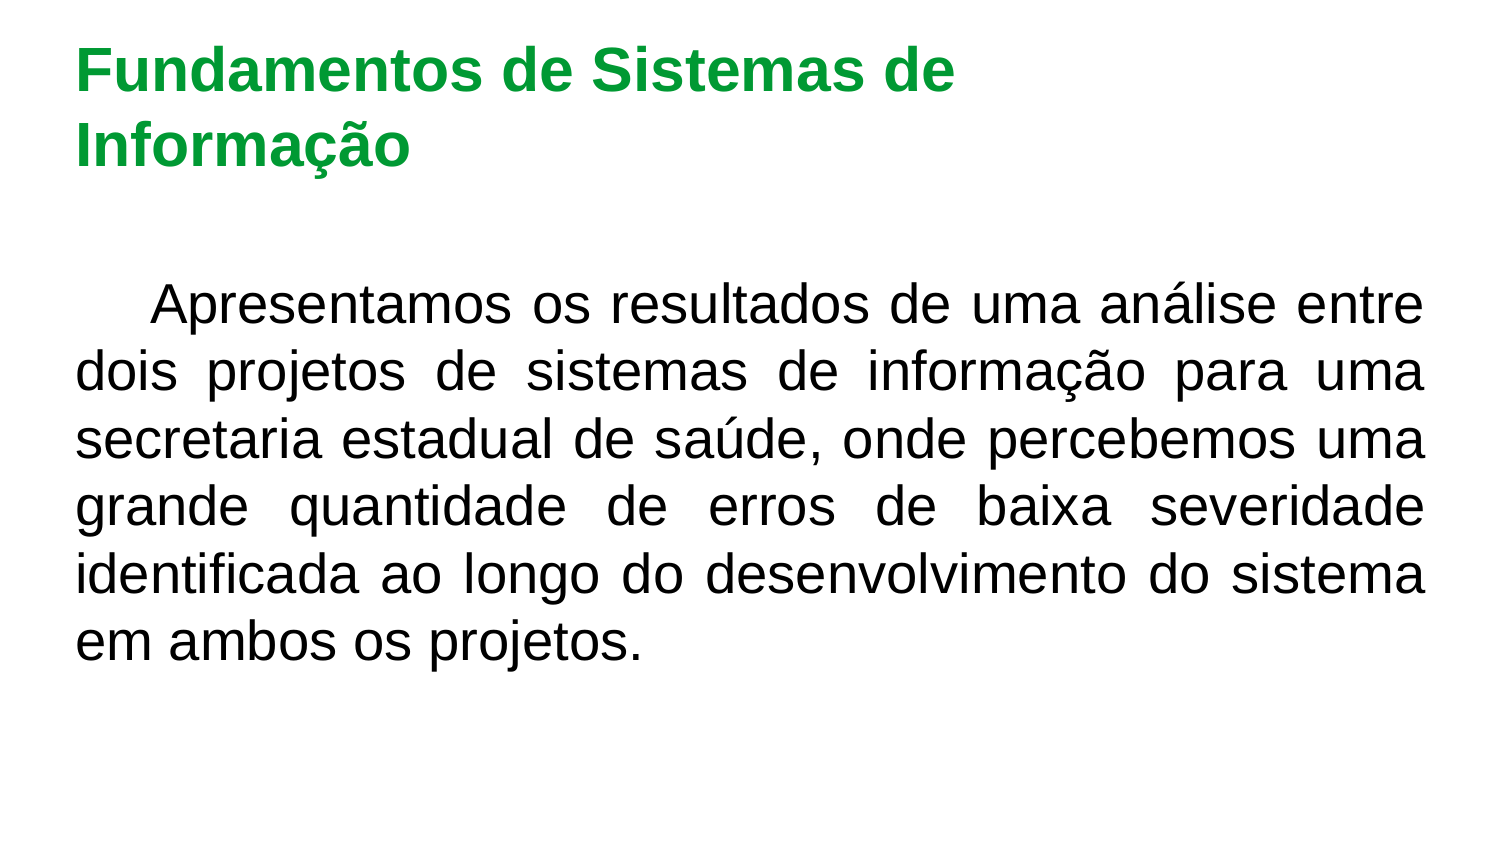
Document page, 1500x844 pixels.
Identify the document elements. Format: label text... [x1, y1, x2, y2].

text_box Apresentamos os resultados de uma análise entre dois projetos de sistemas de informação para uma secretaria estadual de saúde, onde percebemos uma grande quantidade de erros de baixa severidade identificada ao longo do desenvolvimento do sistema em ambos os projetos. [75, 197, 1425, 742]
text_box Fundamentos de Sistemas de Informação [74, 47, 1147, 162]
